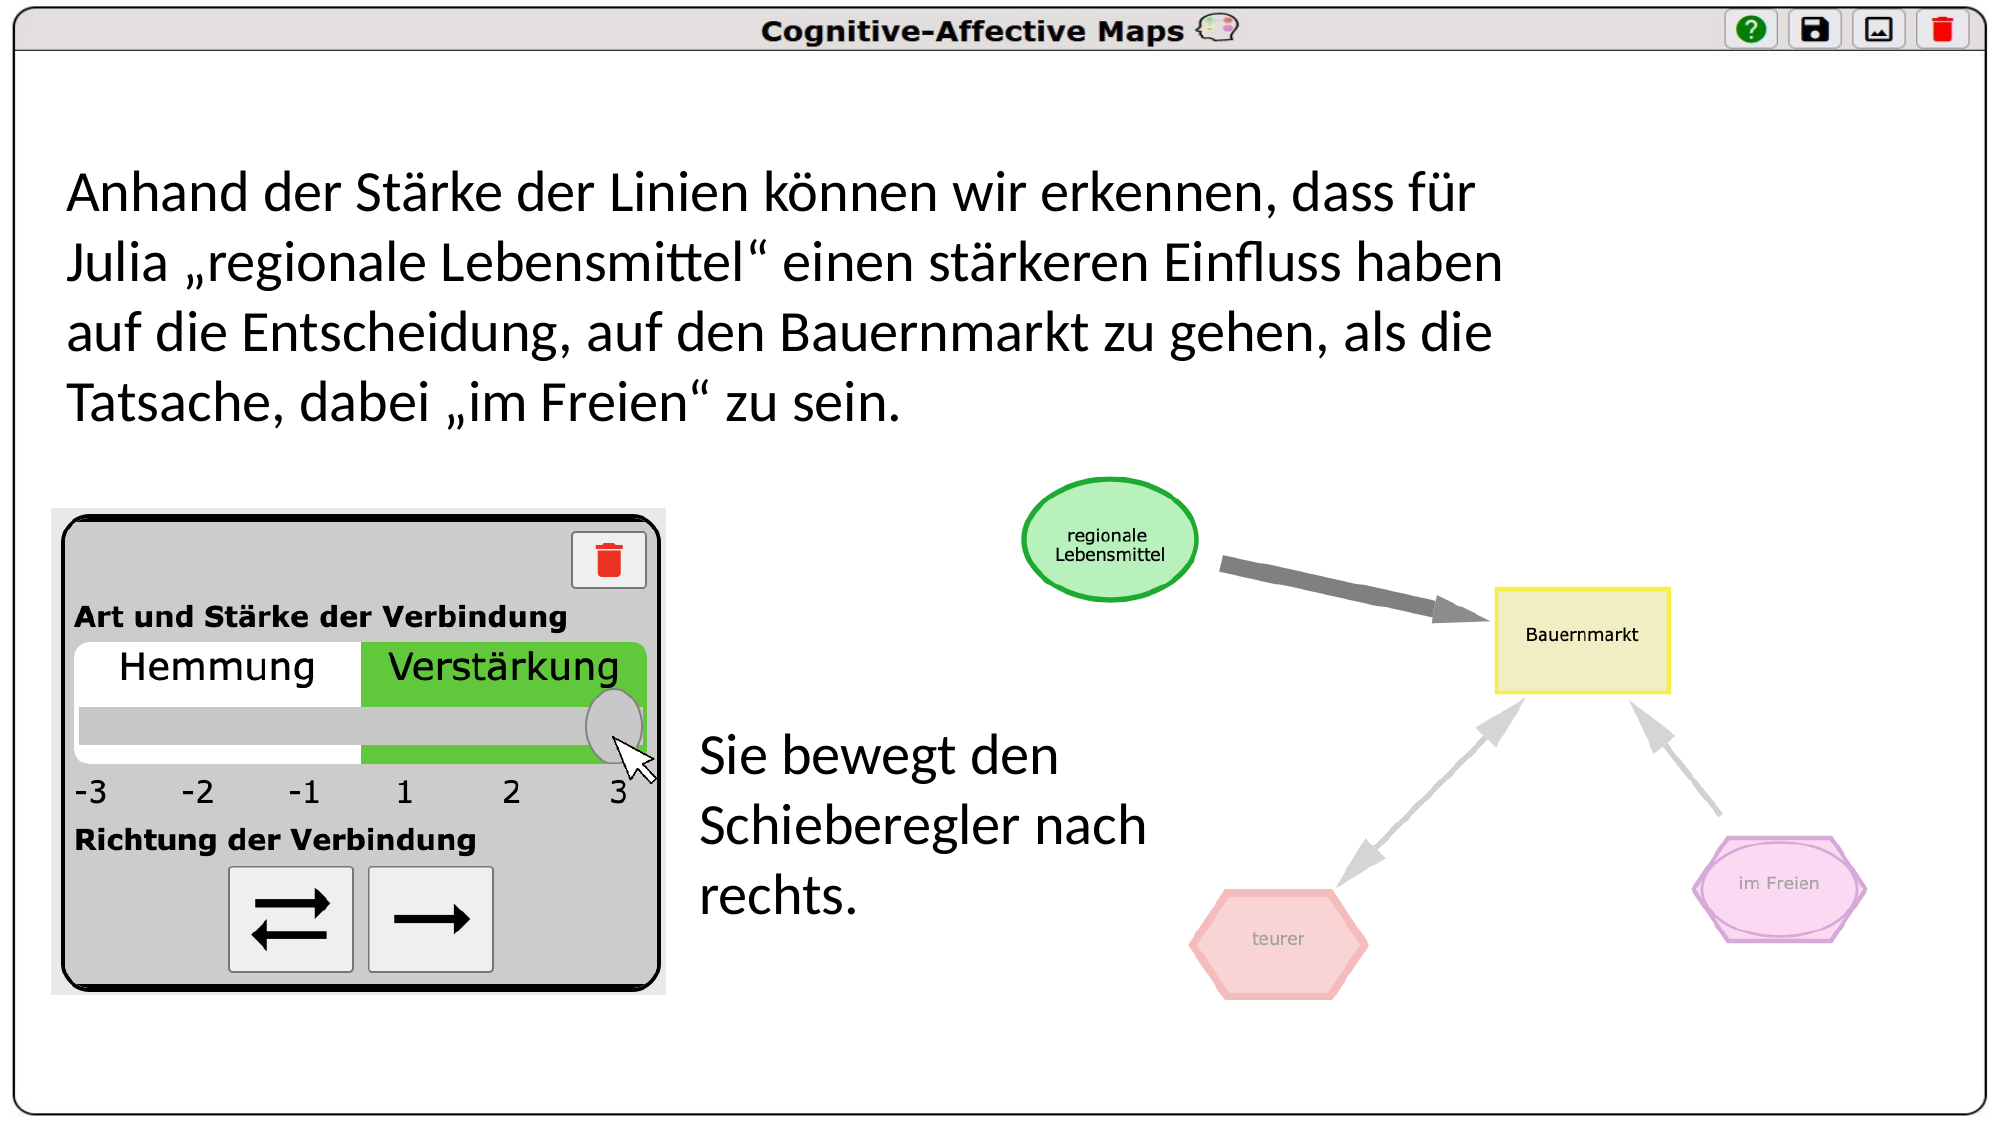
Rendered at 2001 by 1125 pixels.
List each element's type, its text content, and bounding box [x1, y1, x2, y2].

picture [0, 0, 2001, 1125]
text_box Anhand der Stärke der Linien können wir erkennen, dass für Julia „regionale Lebensmittel“ einen stärkeren Einfluss haben auf die Entscheidung, auf den Bauernmarkt zu gehen, als die Tatsache, dabei „im Freien“ zu sein. [51, 146, 1593, 441]
text_box Sie bewegt den Schieberegler nach rechts. [684, 708, 999, 934]
